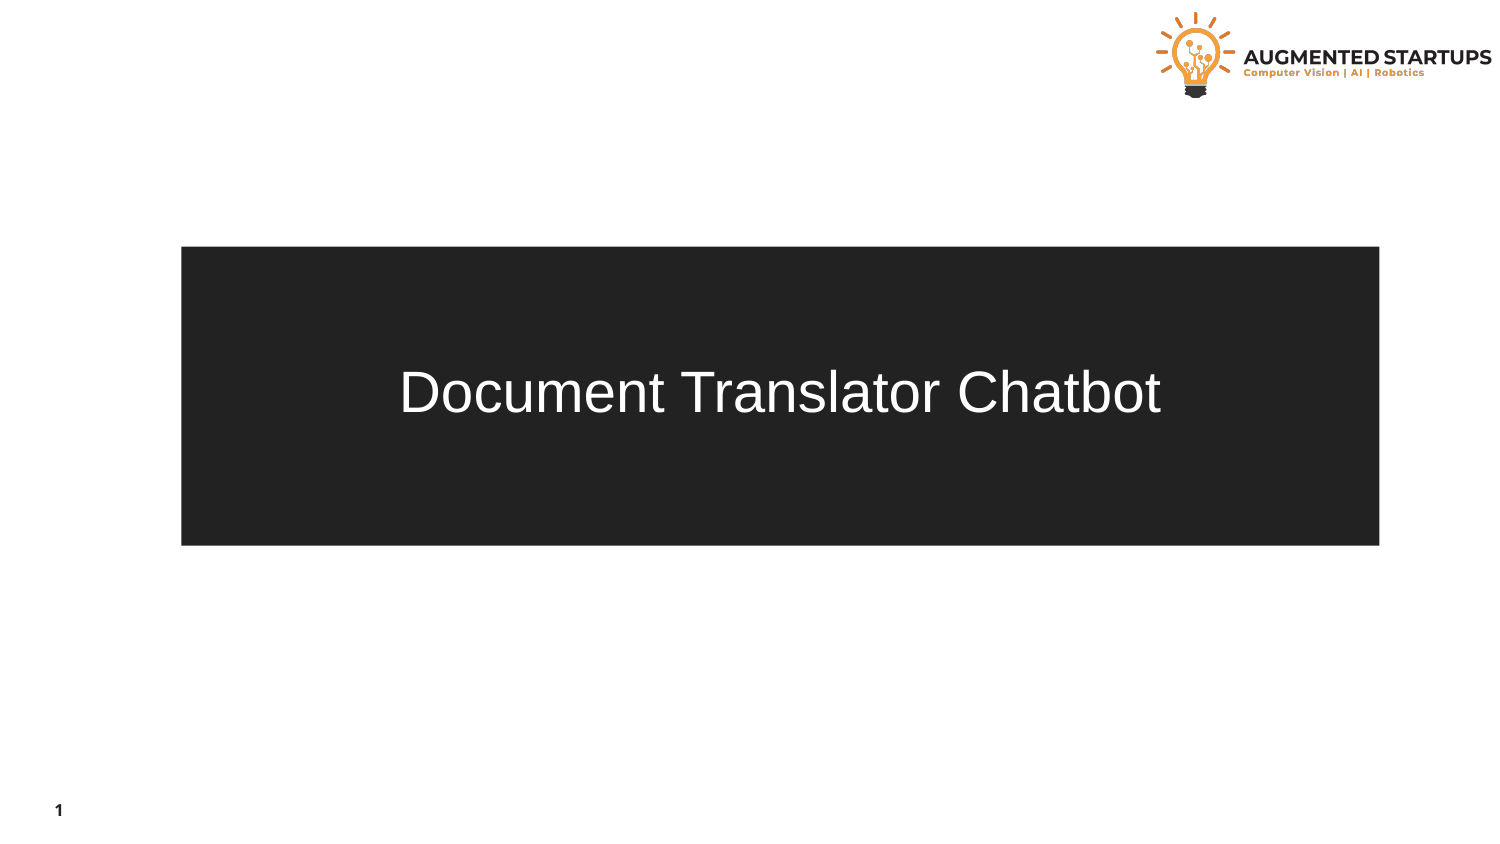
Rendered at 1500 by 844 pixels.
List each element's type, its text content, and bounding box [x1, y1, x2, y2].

text_box [133, 519, 1416, 641]
picture [1156, 12, 1492, 98]
text_box ‹#› [45, 792, 73, 830]
title Document Translator Chatbot [181, 246, 1380, 519]
